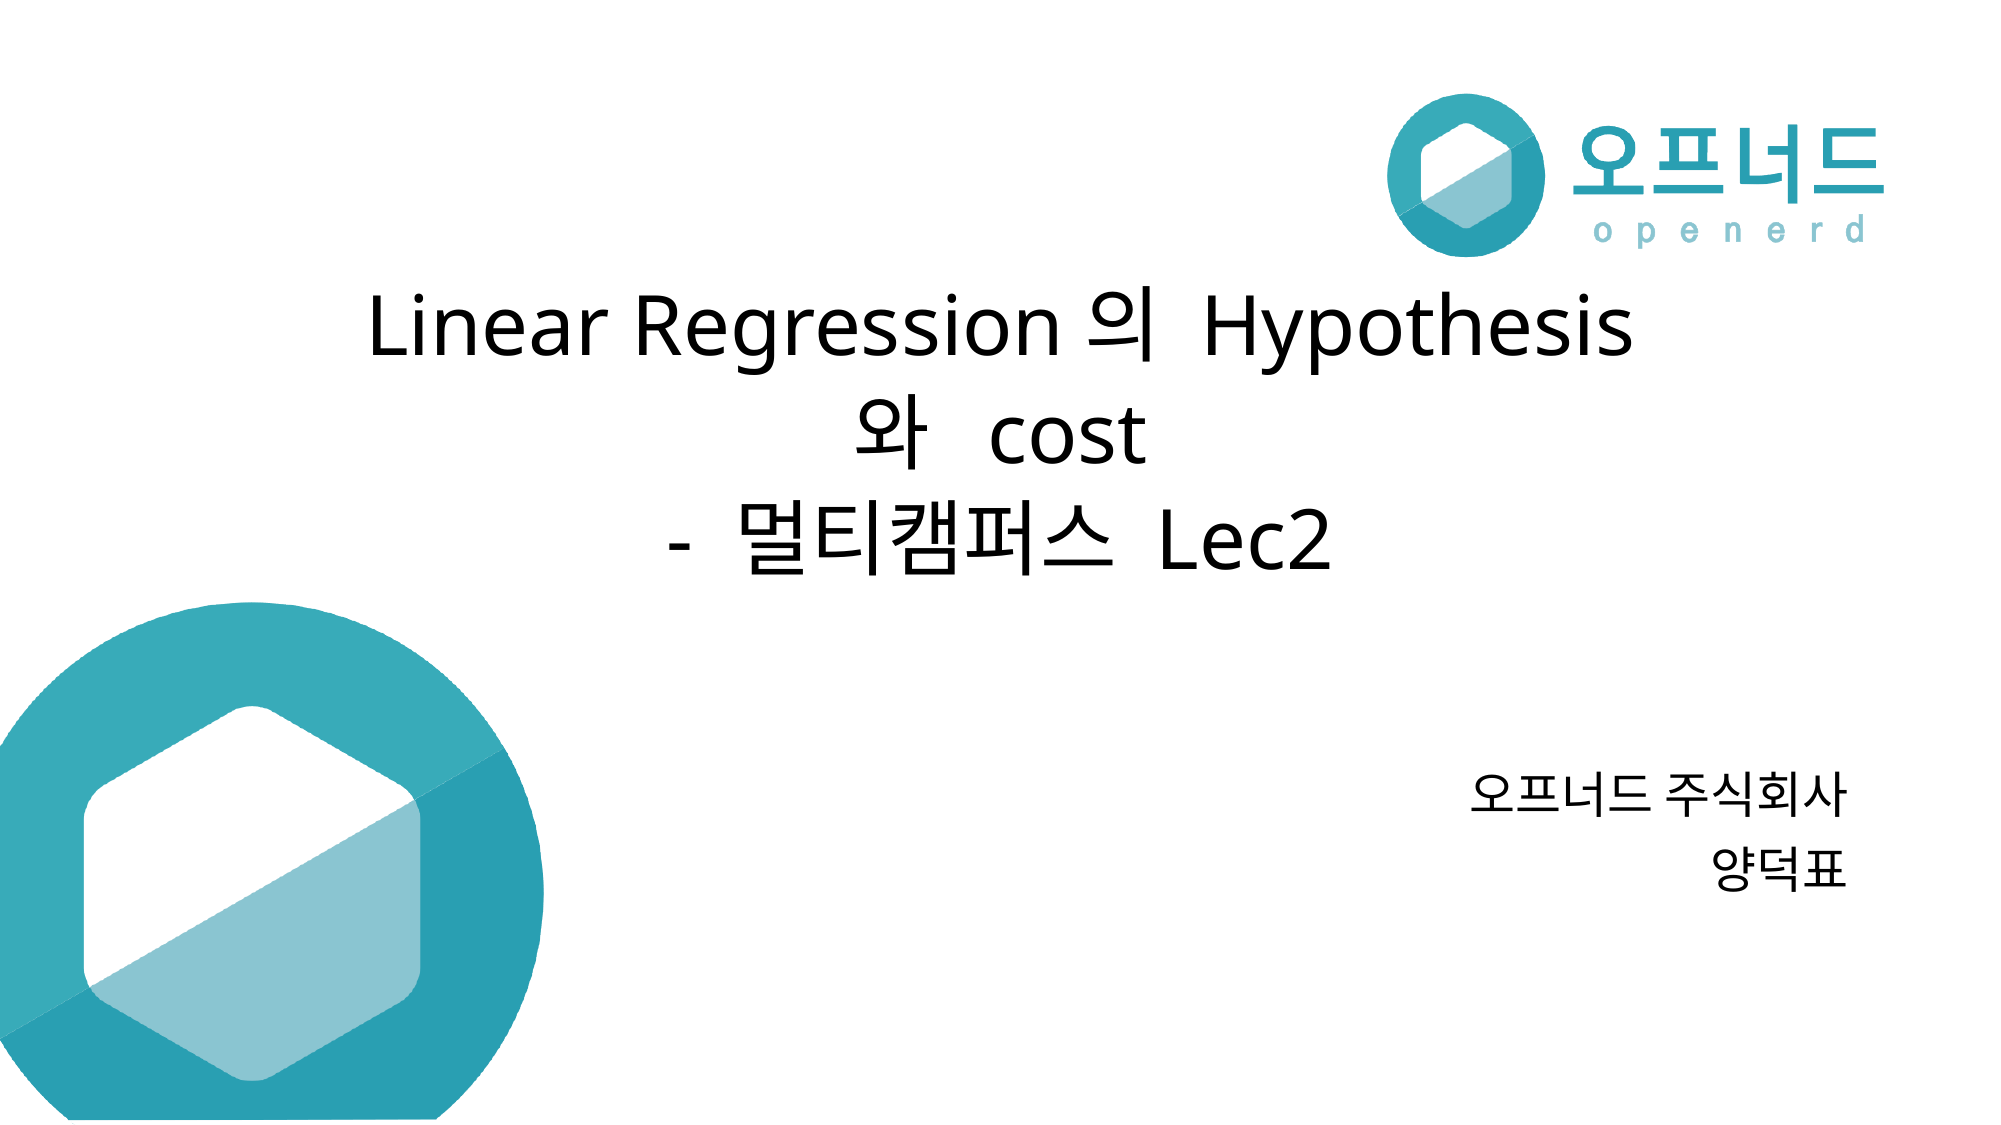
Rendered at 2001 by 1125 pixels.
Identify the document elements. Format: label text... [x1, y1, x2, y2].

title Linear Regression의 Hypothesis 와 cost - 멀티캠퍼스 Lec2 [321, 251, 1679, 587]
text_box 오프너드 주식회사 양덕표 [1428, 747, 1850, 899]
text_box [0, 93, 1884, 1125]
